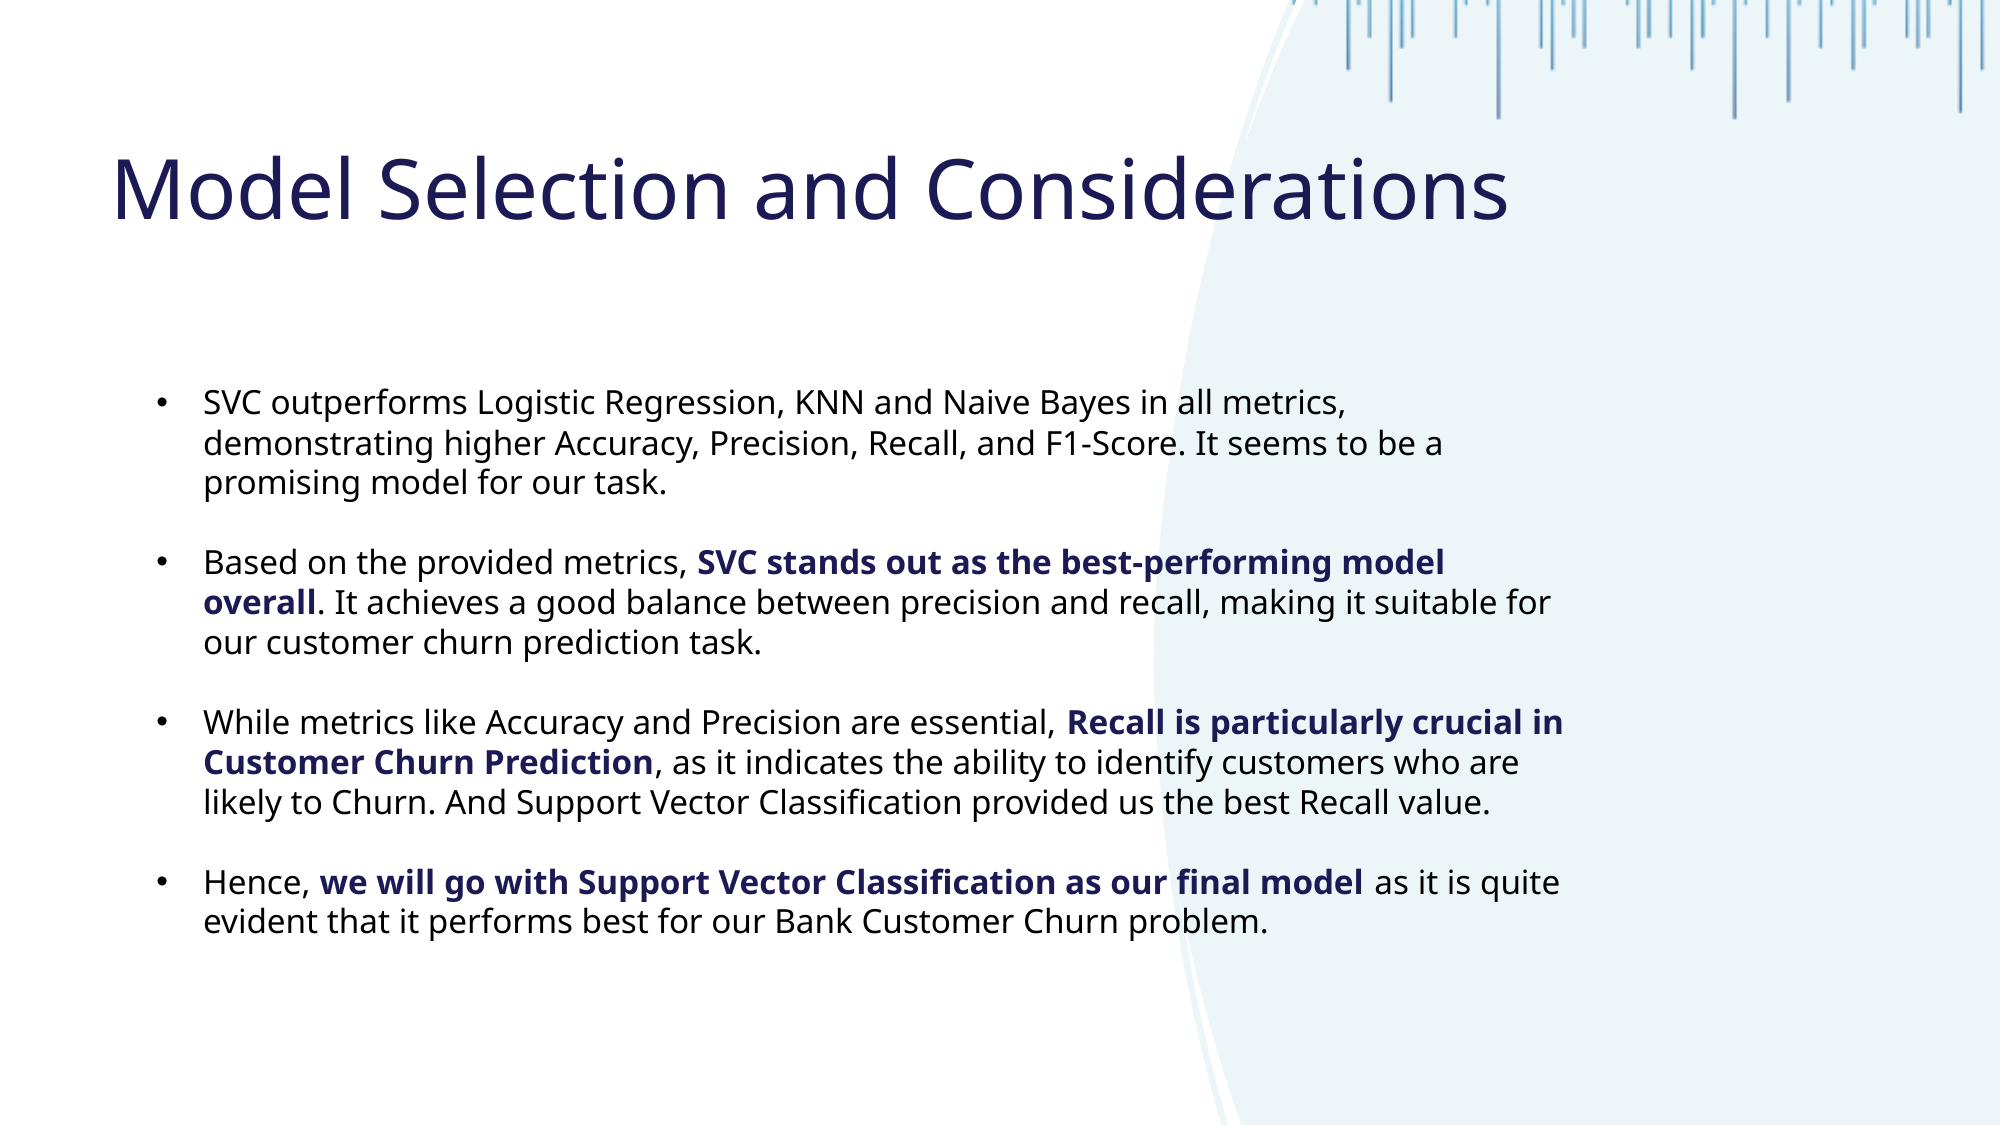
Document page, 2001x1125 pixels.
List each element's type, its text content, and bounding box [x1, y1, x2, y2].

text_box SVC outperforms Logistic Regression, KNN and Naive Bayes in all metrics, demonstrating higher Accuracy, Precision, Recall, and F1-Score. It seems to be a promising model for our task. Based on the provided metrics, SVC stands out as the best-performing model overall. It achieves a good balance between precision and recall, making it suitable for our customer churn prediction task. While metrics like Accuracy and Precision are essential, Recall is particularly crucial in Customer Churn Prediction, as it indicates the ability to identify customers who are likely to Churn. And Support Vector Classification provided us the best Recall value. Hence, we will go with Support Vector Classification as our final model as it is quite evident that it performs best for our Bank Customer Churn problem. [141, 374, 1153, 948]
picture [1153, 0, 2000, 1125]
text_box Model Selection and Considerations [95, 129, 1153, 244]
